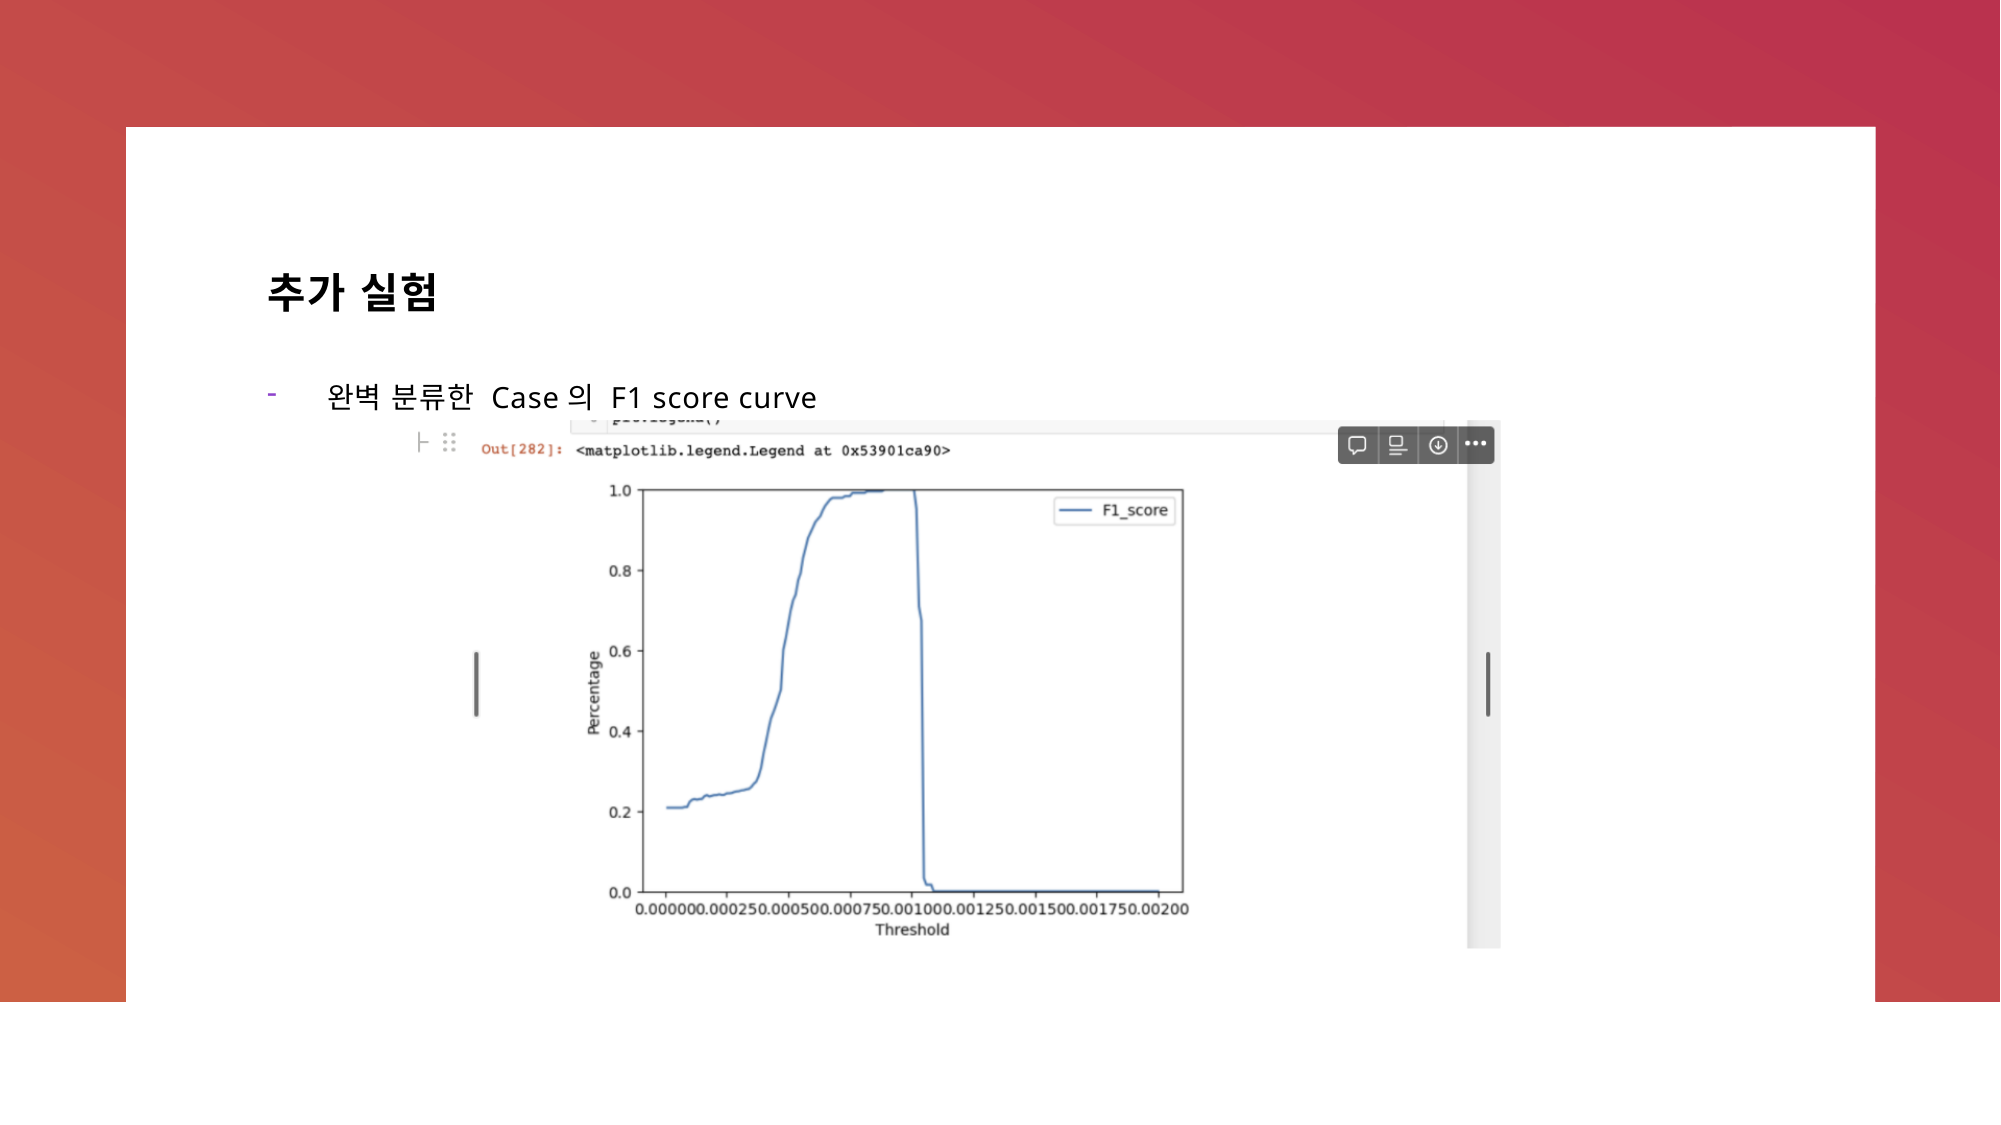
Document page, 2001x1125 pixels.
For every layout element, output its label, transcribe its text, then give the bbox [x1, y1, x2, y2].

title 추가 실험 [248, 248, 1749, 359]
picture [418, 416, 1580, 961]
list 완벽 분류한 Case의 F1 score curve [248, 359, 1749, 873]
